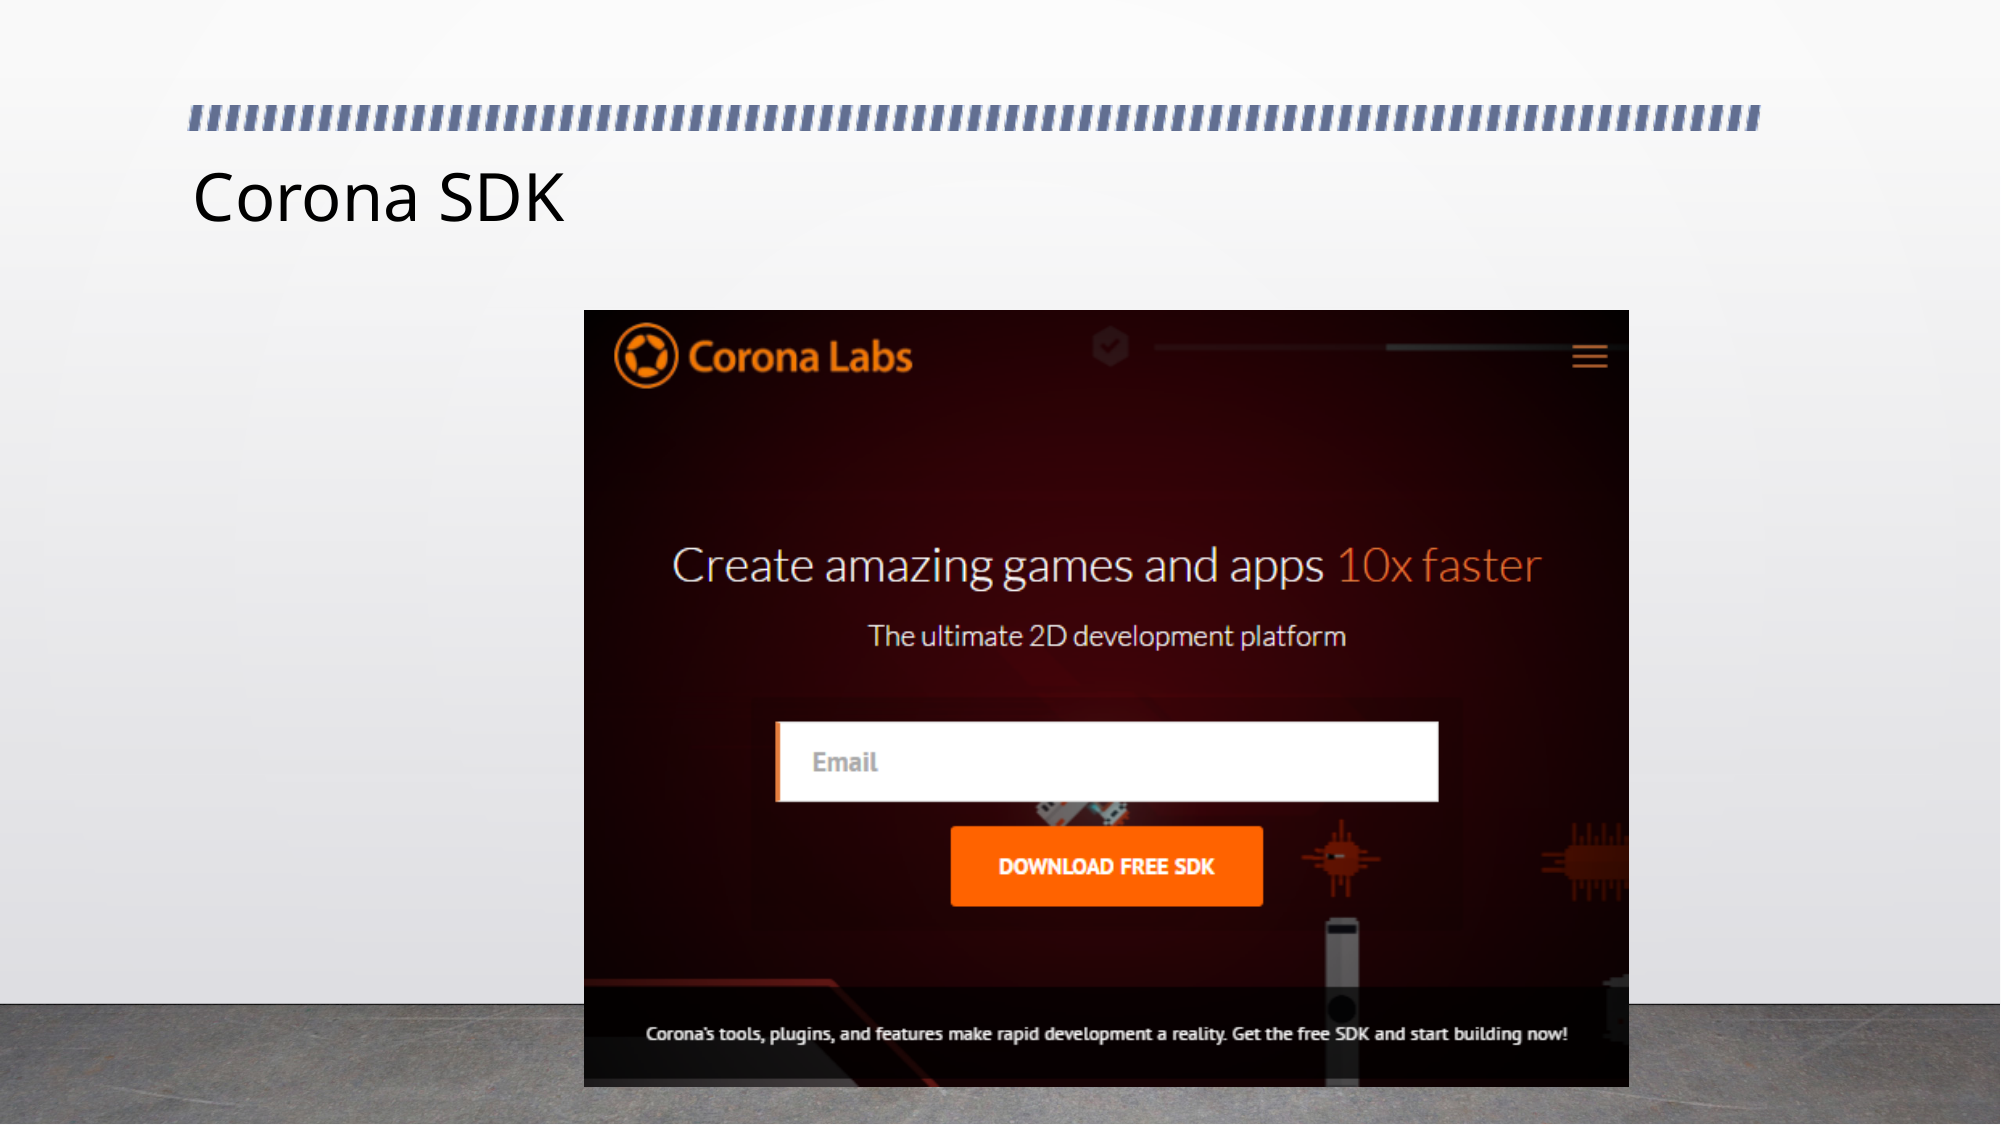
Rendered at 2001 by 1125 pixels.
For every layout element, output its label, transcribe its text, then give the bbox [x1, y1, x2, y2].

picture [0, 309, 2000, 1124]
picture [186, 105, 1762, 131]
title Corona SDK [184, 155, 1762, 260]
